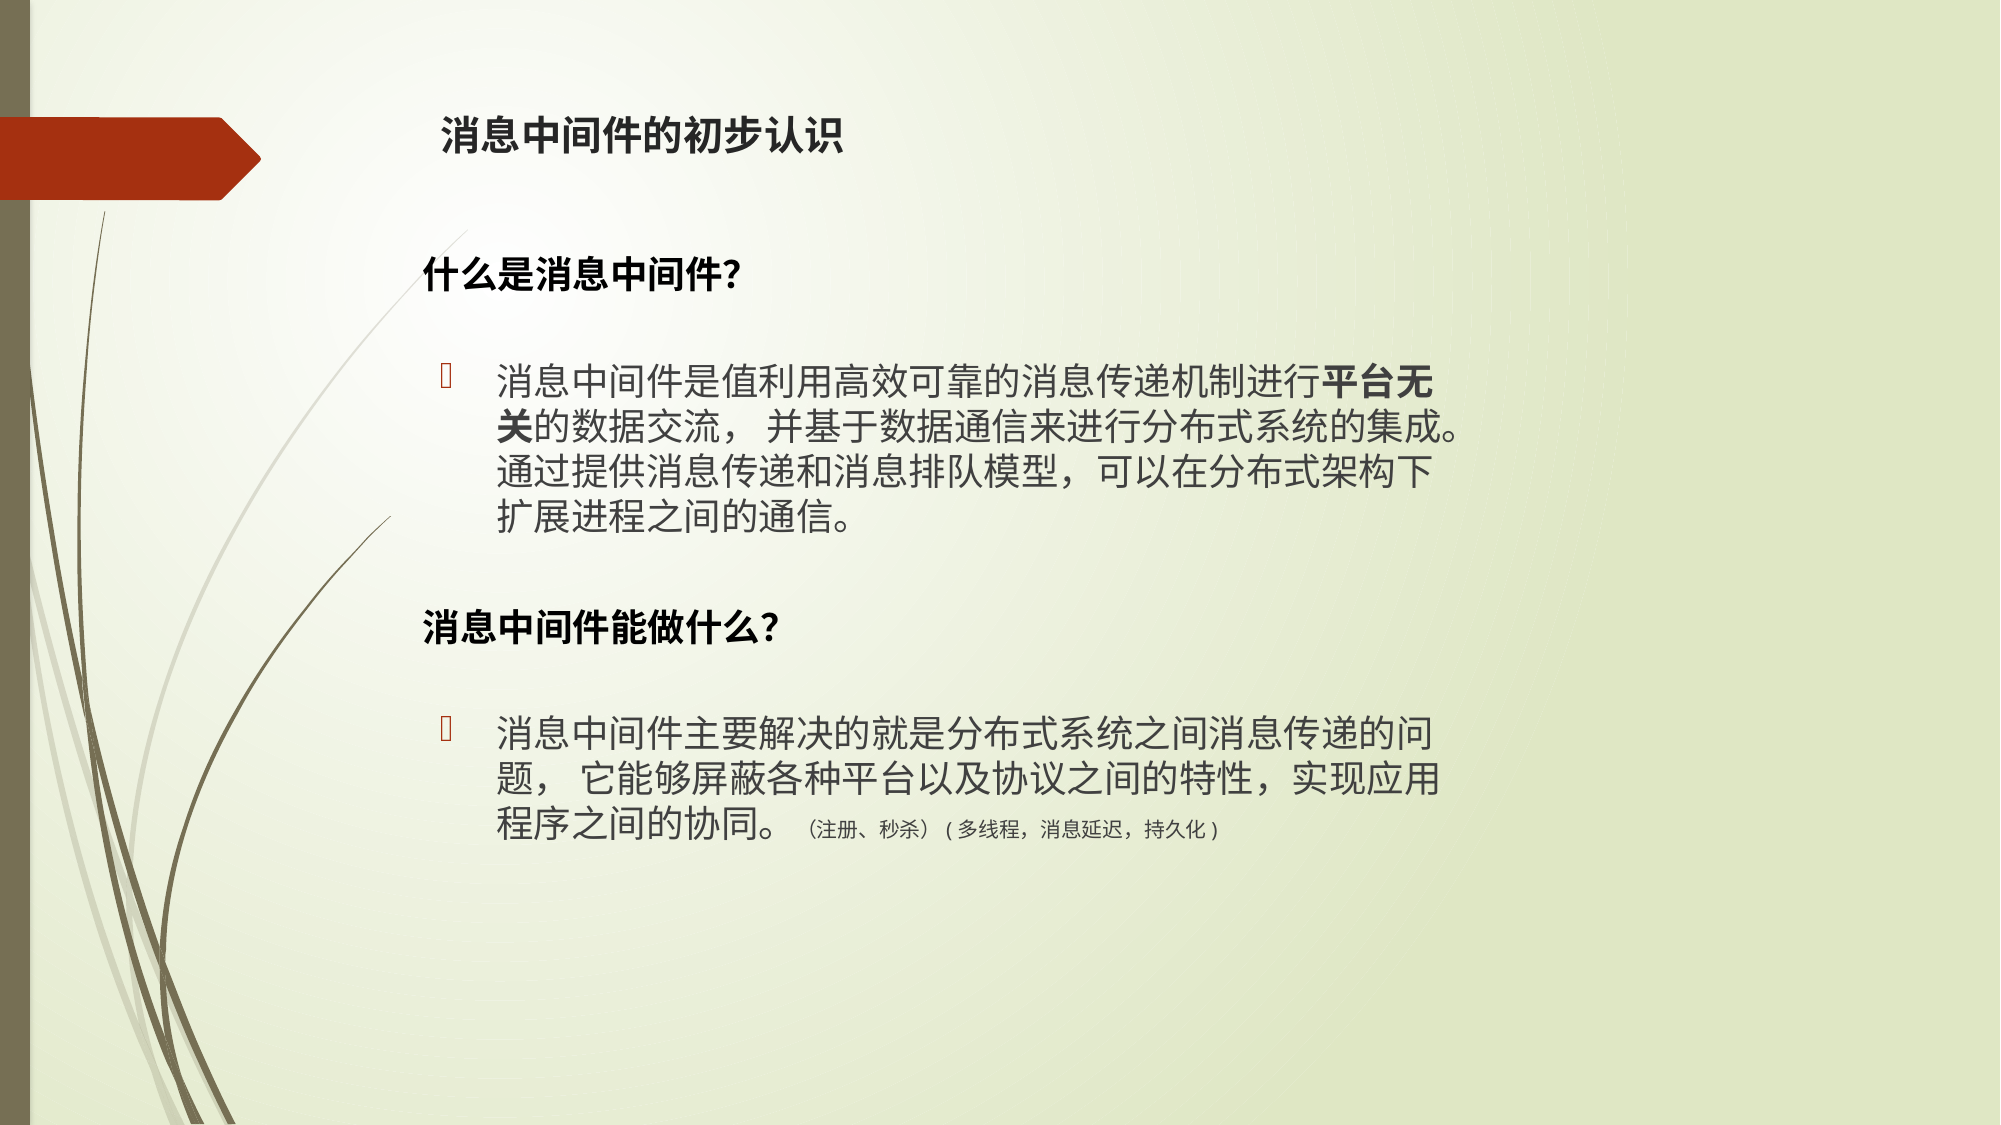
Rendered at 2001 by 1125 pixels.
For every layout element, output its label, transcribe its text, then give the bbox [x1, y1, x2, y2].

text_box 什么是消息中间件？ [407, 243, 1408, 304]
text_box 消息中间件能做什么？ [407, 596, 1408, 657]
list 消息中间件是值利用高效可靠的消息传递机制进行平台无 关的数据交流， 并基于数据通信来进行分布式系统的集成。 通过提供消息传递和消息排队模型，可以在分布式架构下 扩展进程之间的通信。 [424, 350, 1888, 597]
title 消息中间件的初步认识 [425, 102, 1888, 215]
text_box 消息中间件主要解决的就是分布式系统之间消息传递的问 题， 它能够屏蔽各种平台以及协议之间的特性，实现应用 程序之间的协同。（注册、秒杀）(多线程，消息延迟，持久化) [424, 702, 1888, 950]
